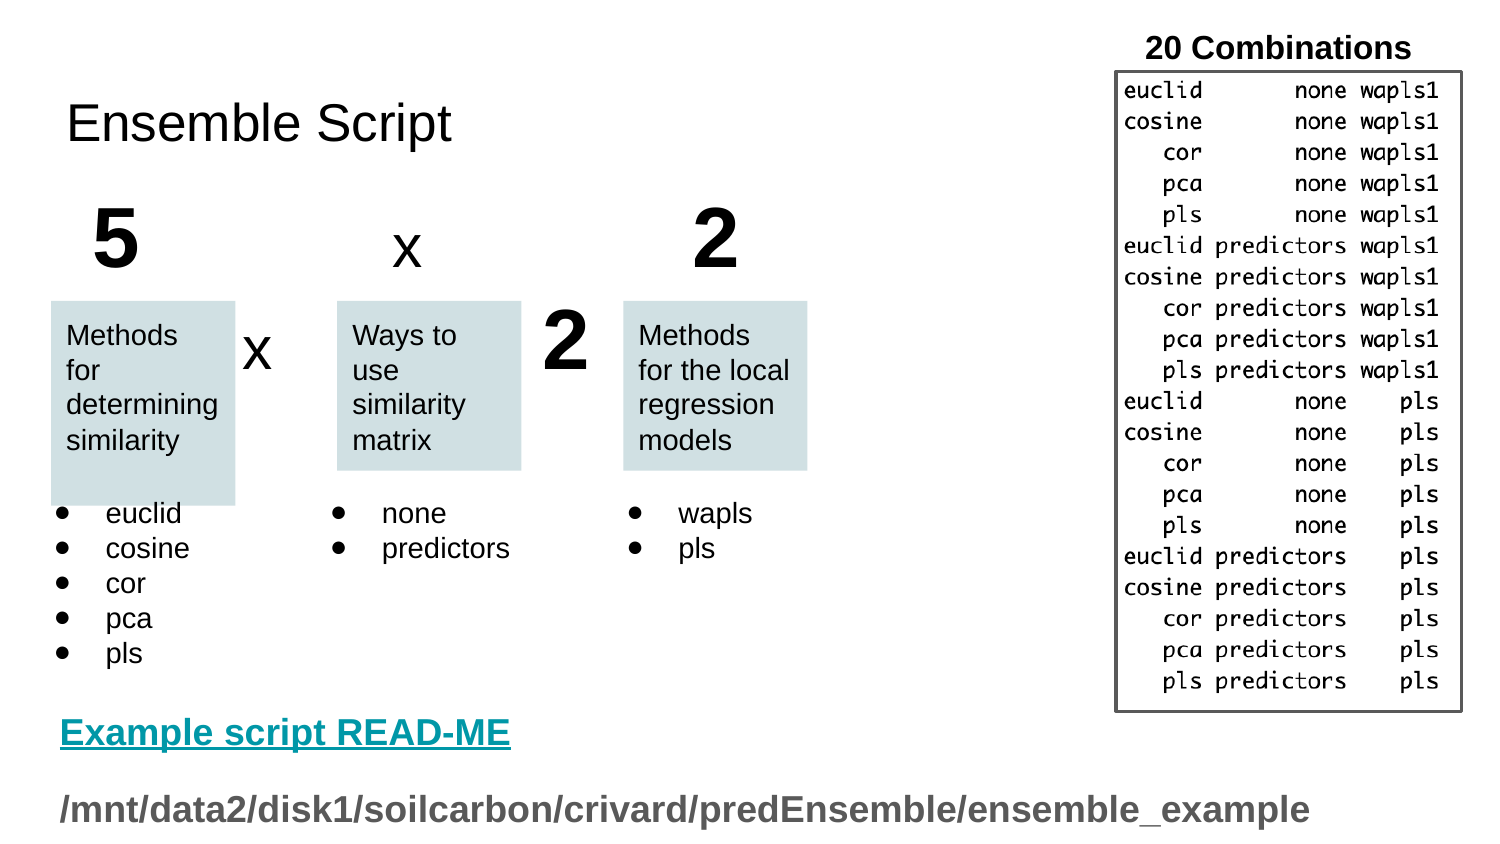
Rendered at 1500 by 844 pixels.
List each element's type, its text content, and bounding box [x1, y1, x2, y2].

text_box Methods for the local regression models [623, 300, 808, 471]
title Ensemble Script [51, 72, 1114, 167]
text_box Ways to use similarity matrix [337, 300, 522, 471]
text_box wapls pls [588, 479, 838, 580]
text_box none predictors [291, 479, 542, 580]
picture [1117, 72, 1461, 710]
text_box Methods for determining similarity [51, 300, 236, 479]
text_box 5 x 2 x 2 [77, 166, 986, 402]
text_box euclid cosine cor pca pls [15, 479, 246, 684]
text_box 20 Combinations [1130, 11, 1462, 73]
text_box Example script READ-ME /mnt/data2/disk1/soilcarbon/crivard/predEnsemble/ensemble_example [44, 686, 1374, 844]
